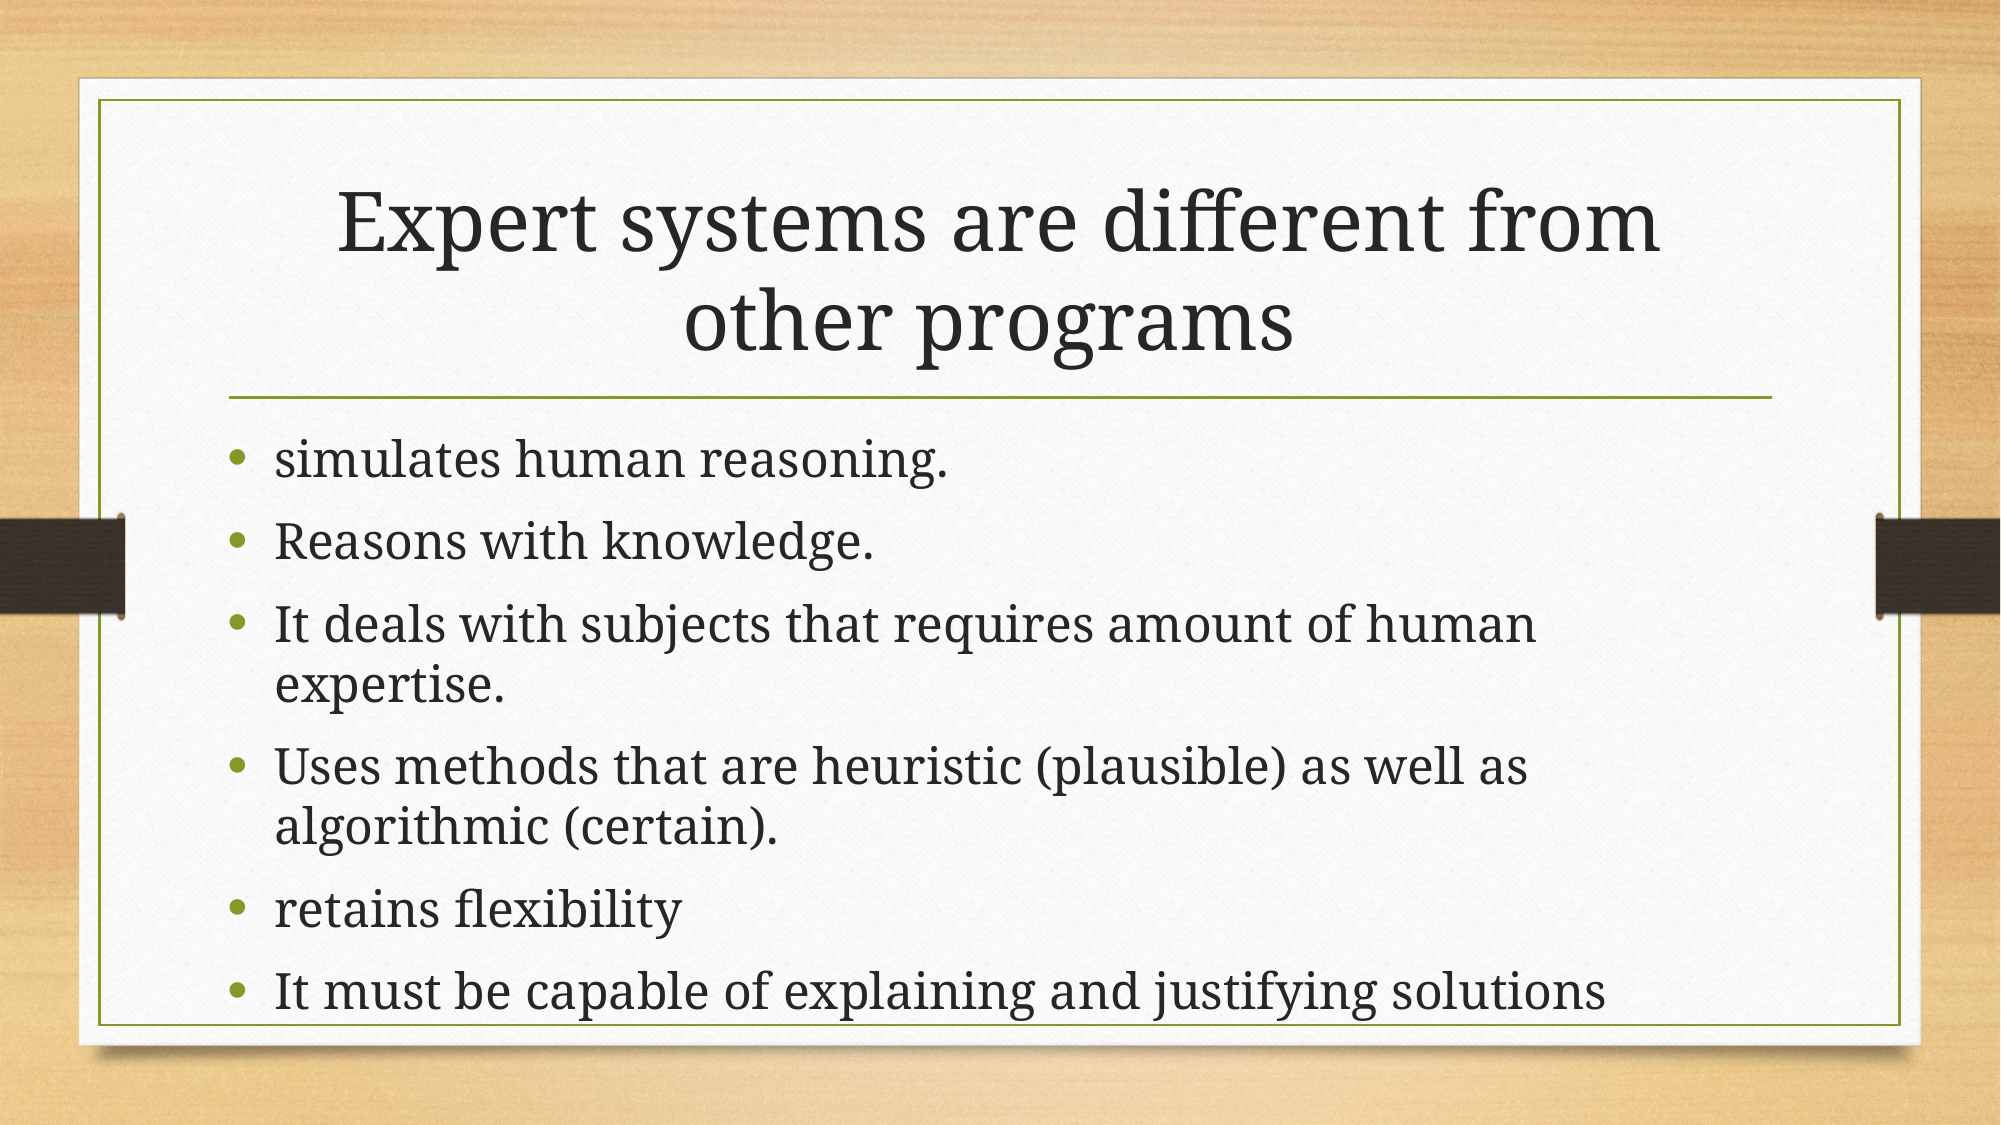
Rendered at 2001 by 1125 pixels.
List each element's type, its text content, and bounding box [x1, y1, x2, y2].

title Expert systems are different from other programs [212, 161, 1788, 375]
picture [0, 0, 2001, 1125]
list simulates human reasoning. Reasons with knowledge. It deals with subjects that requires amount of human expertise. Uses methods that are heuristic (plausible) as well as algorithmic (certain). retains flexibility It must be capable of explaining and justifying solutions [212, 419, 1788, 964]
